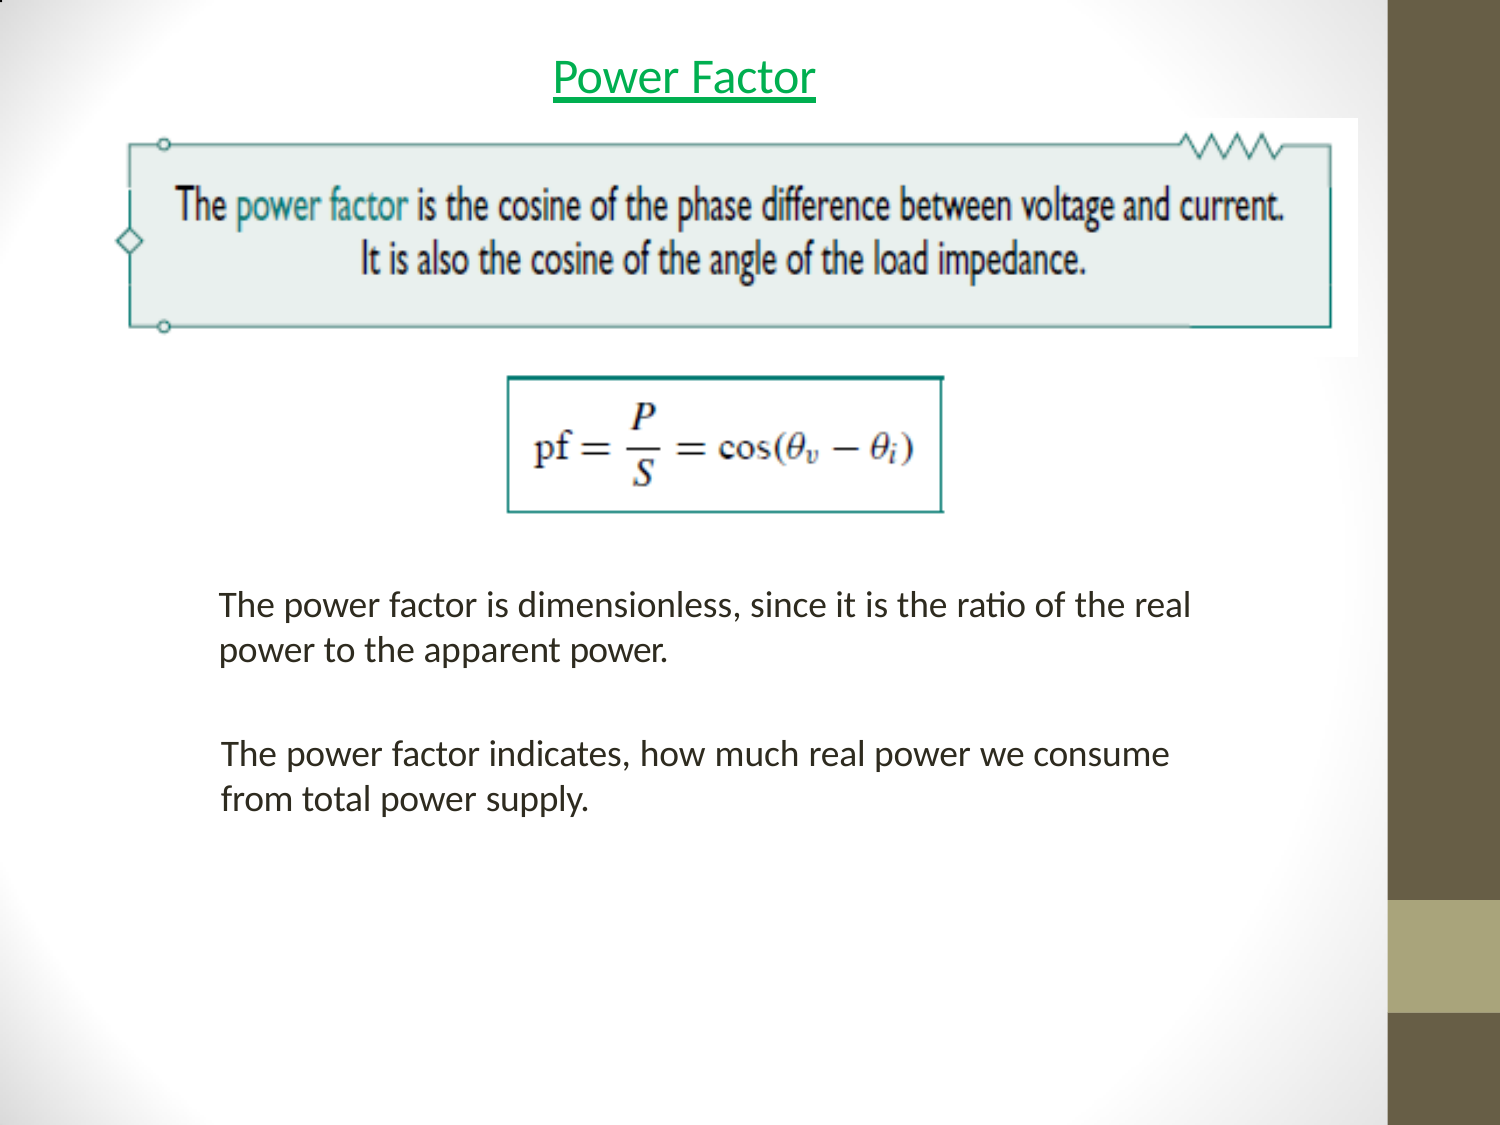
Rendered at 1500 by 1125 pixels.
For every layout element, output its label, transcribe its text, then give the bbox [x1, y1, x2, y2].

title Power Factor [550, 41, 822, 117]
picture [0, 0, 1387, 1125]
text_box The power factor is dimensionless, since it is the ratio of the real power to the apparent power. The power factor indicates, how much real power we consume from total power supply. [216, 578, 1201, 819]
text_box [99, 118, 1358, 526]
